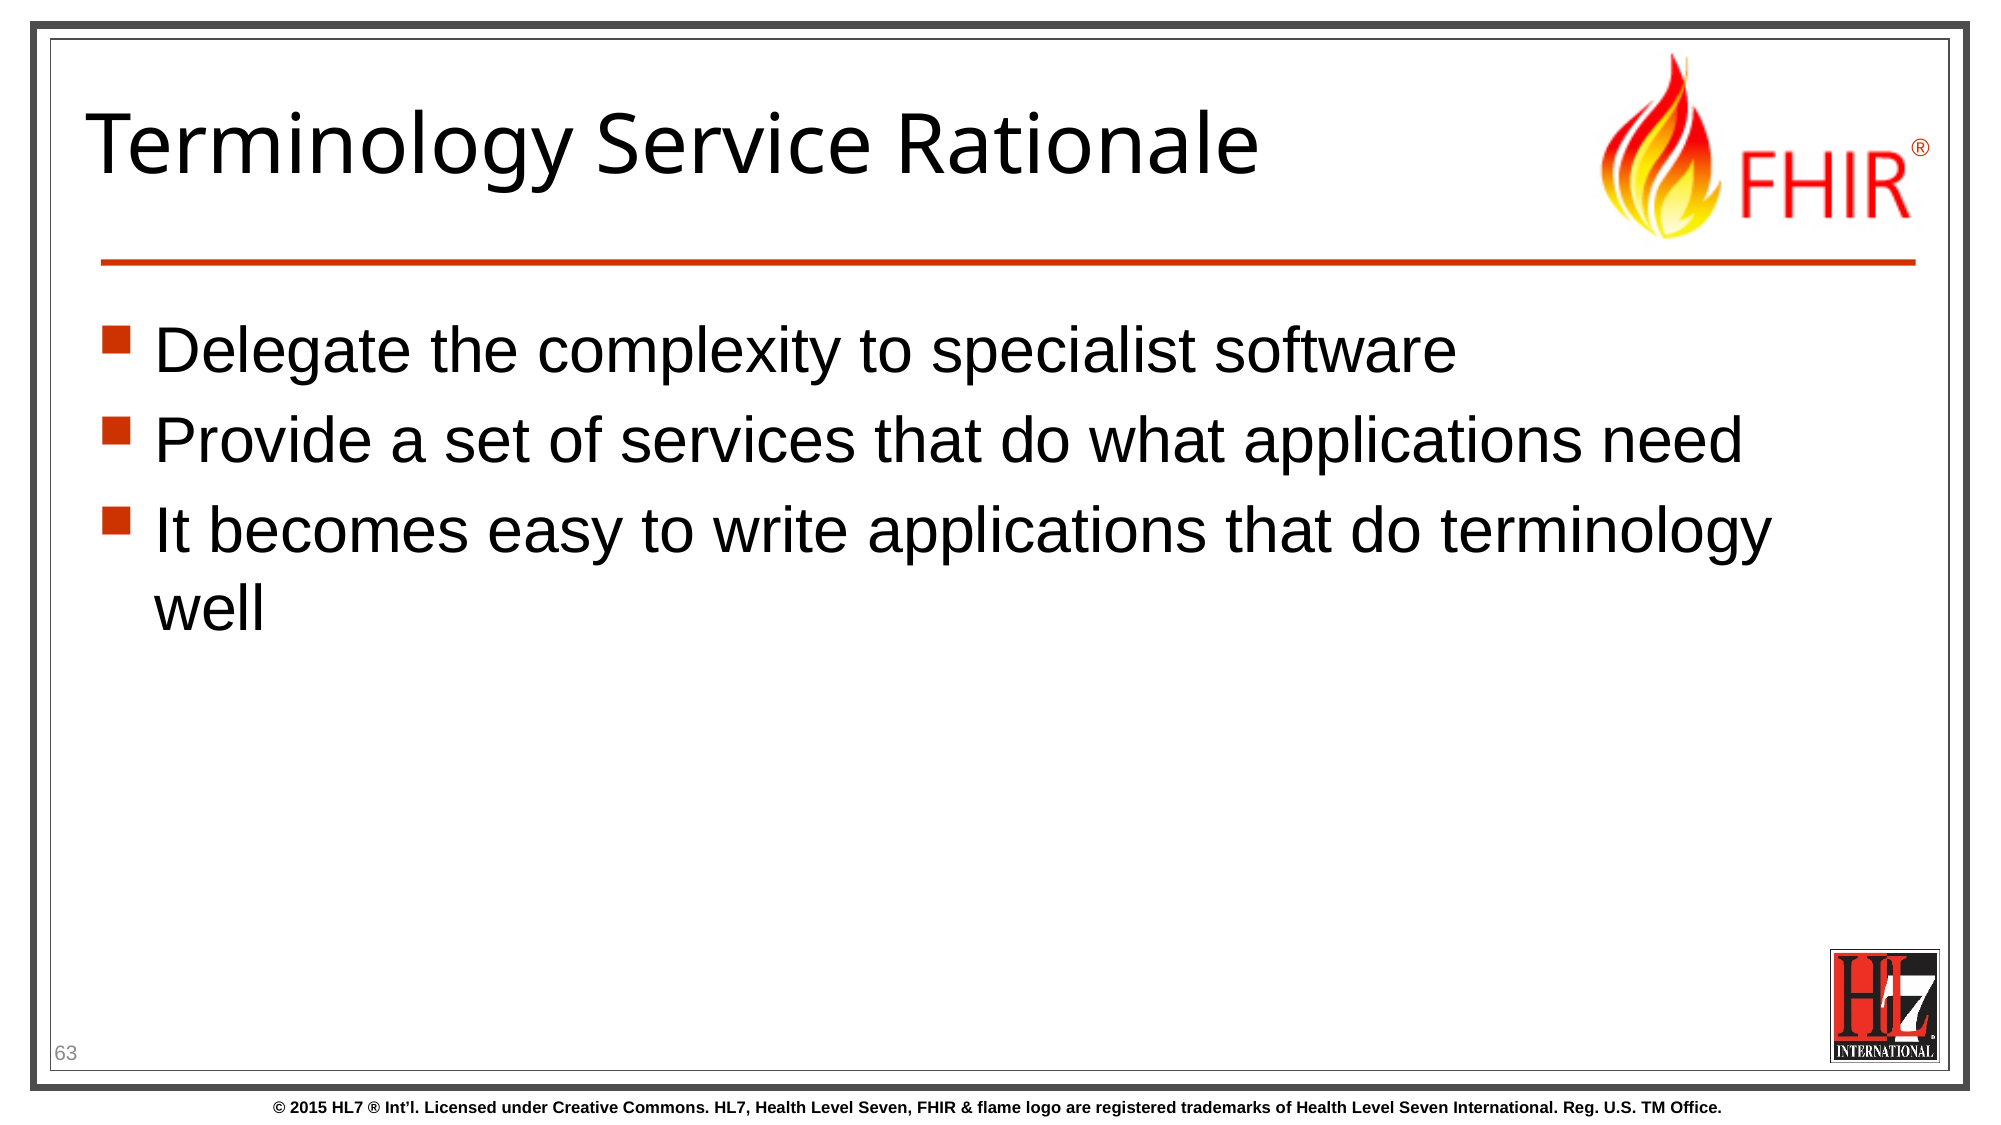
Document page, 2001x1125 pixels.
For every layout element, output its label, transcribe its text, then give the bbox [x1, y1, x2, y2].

list Delegate the complexity to specialist software Provide a set of services that do what applications need It becomes easy to write applications that do terminology well [83, 299, 1917, 1059]
slide_number 63 [39, 1034, 197, 1071]
picture [1588, 42, 1923, 249]
picture [1830, 949, 1940, 1063]
title Terminology Service Rationale [70, 54, 1595, 244]
